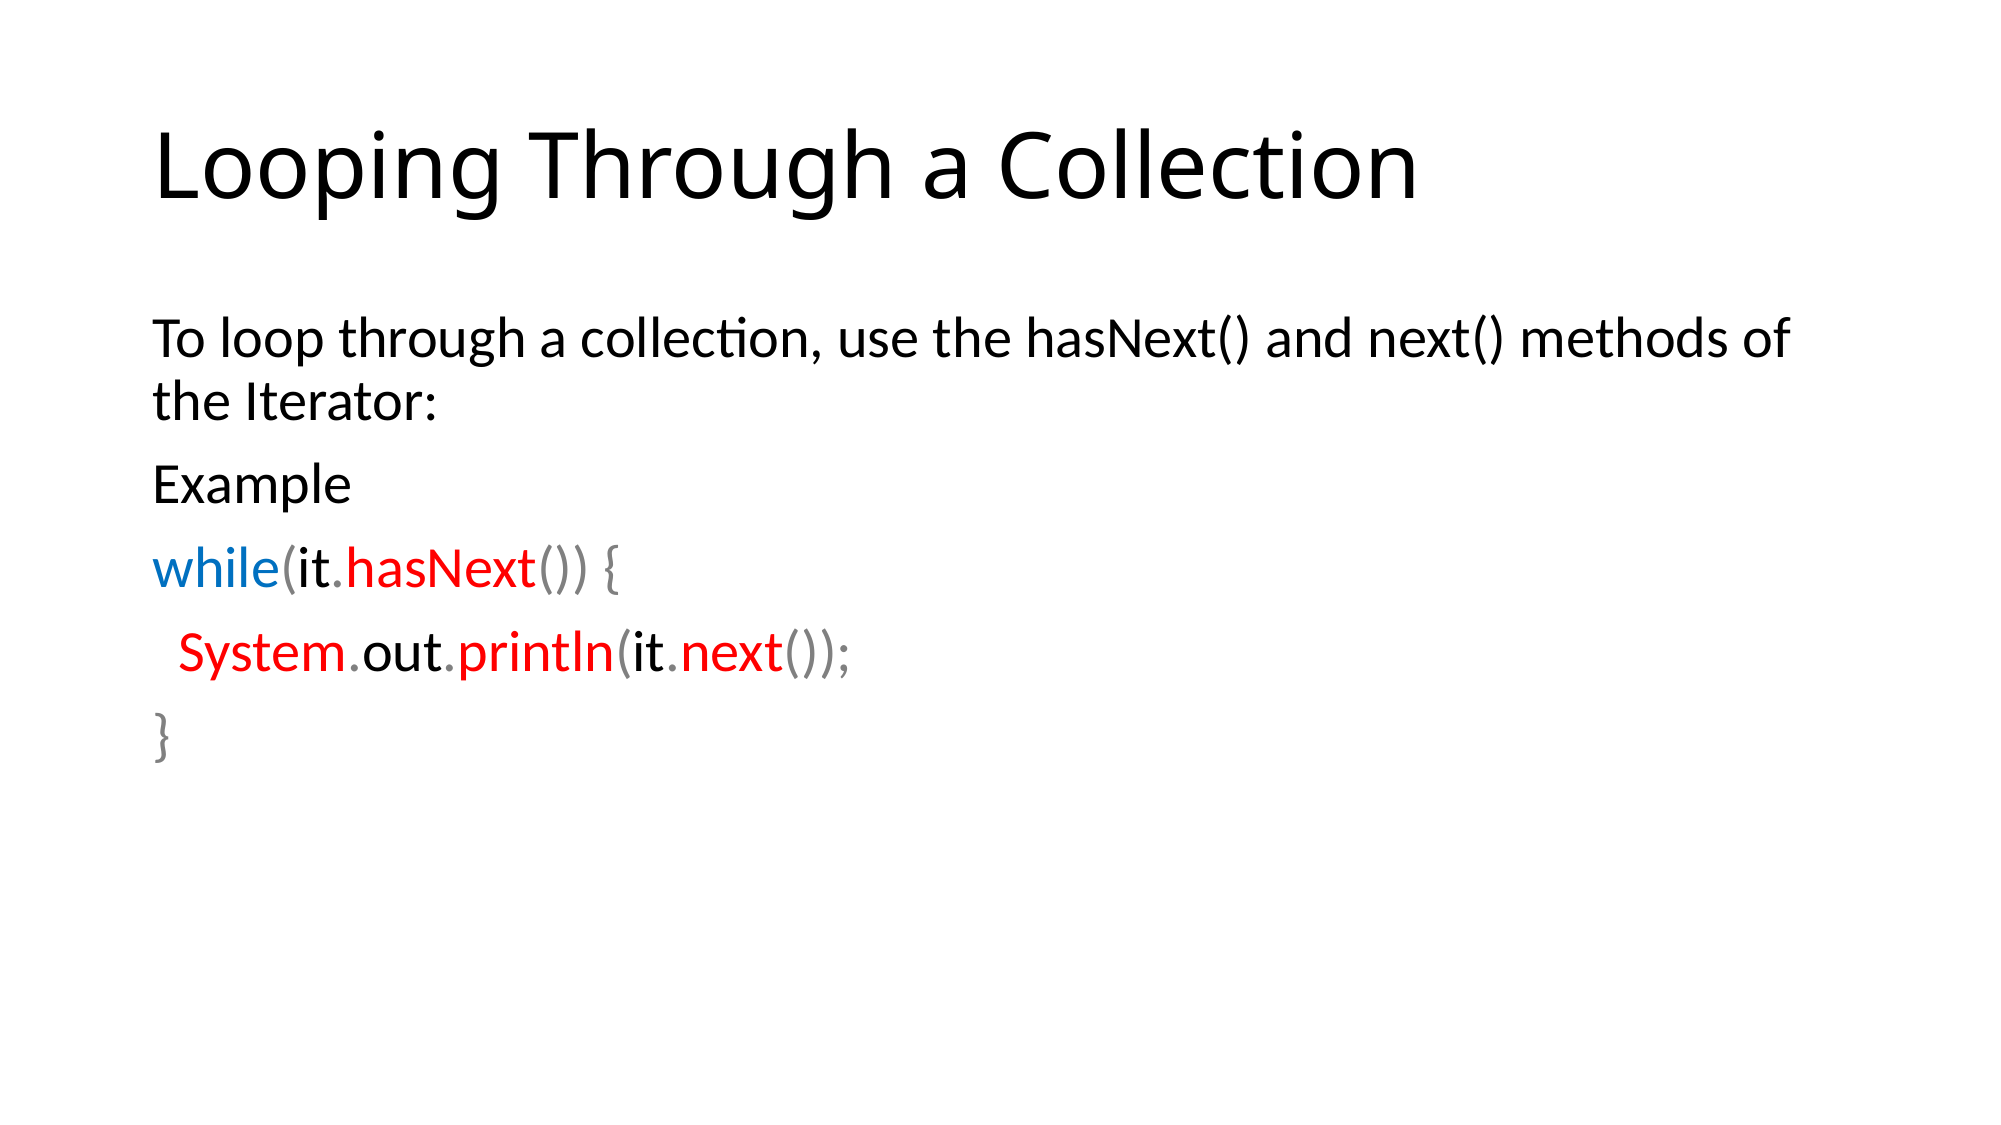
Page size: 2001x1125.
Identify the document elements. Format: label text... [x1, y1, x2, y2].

list To loop through a collection, use the hasNext() and next() methods of the Iterator: Example while(it.hasNext()) { System.out.println(it.next()); } [137, 299, 1863, 1014]
title Looping Through a Collection [137, 59, 1863, 278]
